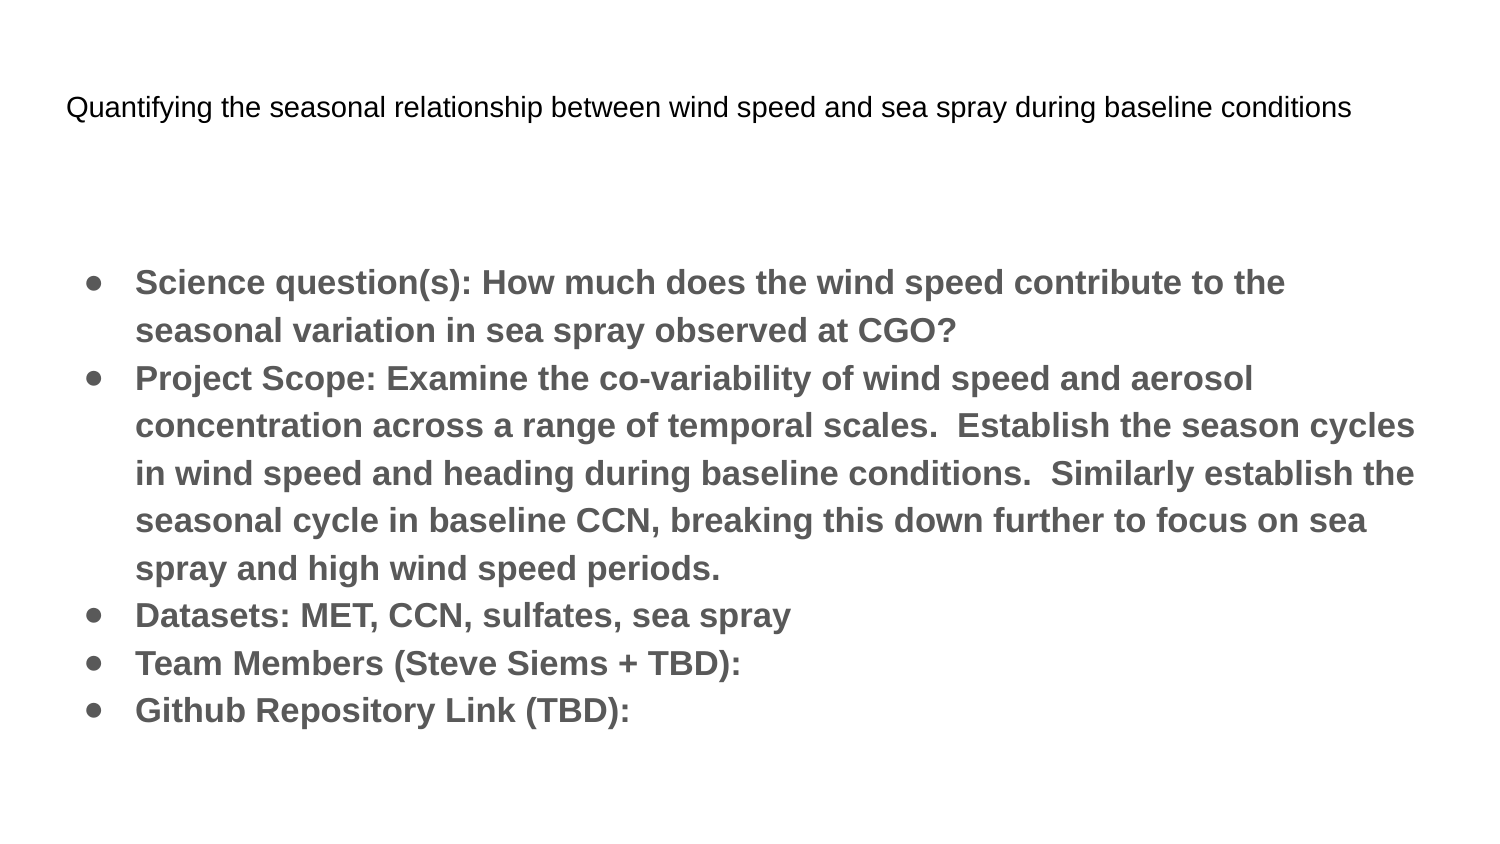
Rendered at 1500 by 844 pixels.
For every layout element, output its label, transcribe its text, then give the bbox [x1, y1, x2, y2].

list Science question(s): How much does the wind speed contribute to the seasonal variation in sea spray observed at CGO? Project Scope: Examine the co-variability of wind speed and aerosol concentration across a range of temporal scales. Establish the season cycles in wind speed and heading during baseline conditions. Similarly establish the seasonal cycle in baseline CCN, breaking this down further to focus on sea spray and high wind speed periods. Datasets: MET, CCN, sulfates, sea spray Team Members (Steve Siems + TBD): Github Repository Link (TBD): [51, 239, 1449, 750]
title Quantifying the seasonal relationship between wind speed and sea spray during baseline conditions [51, 72, 1449, 167]
